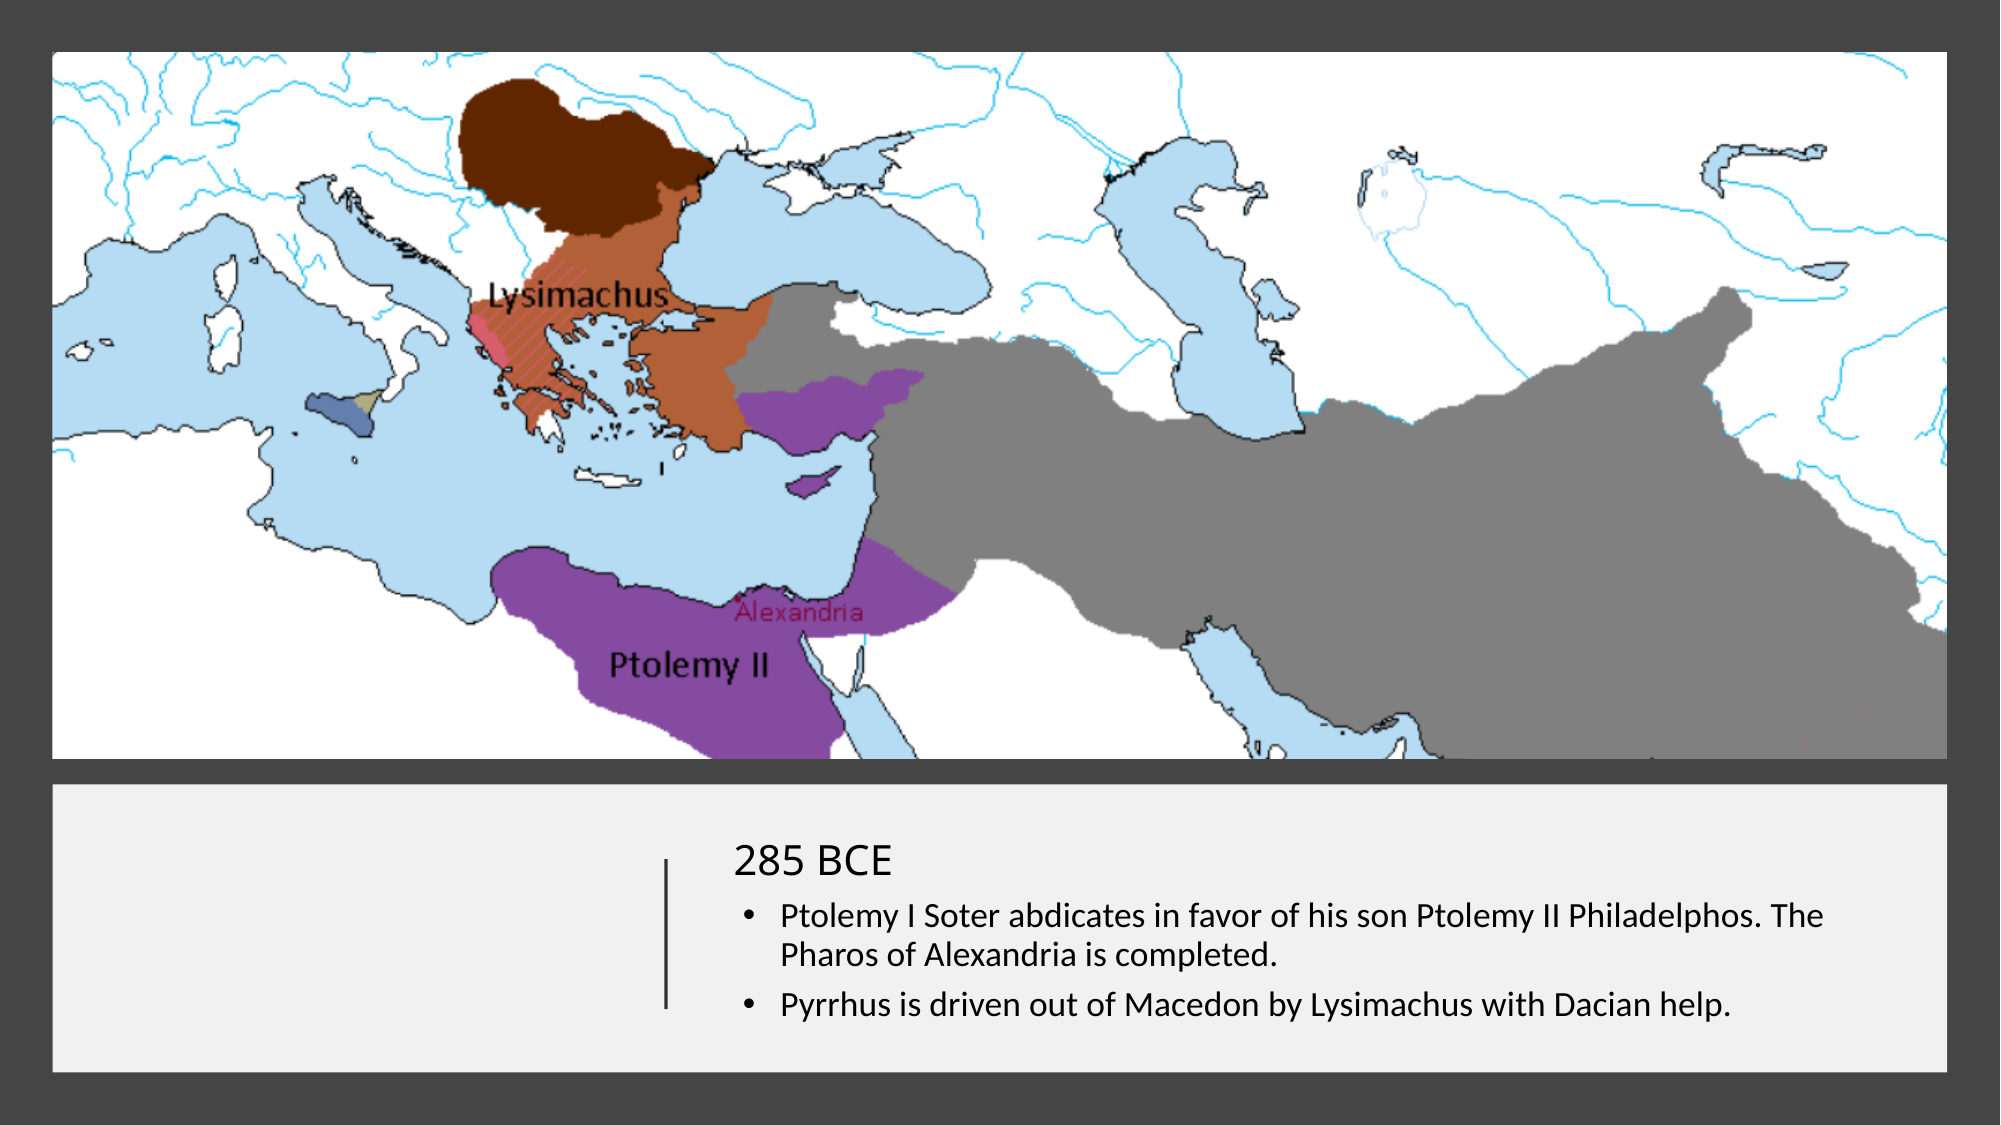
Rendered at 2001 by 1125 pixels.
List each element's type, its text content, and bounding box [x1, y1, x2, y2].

picture [52, 52, 1947, 759]
text_box 285 BCE Ptolemy I Soter abdicates in favor of his son Ptolemy II Philadelphos. The Pharos of Alexandria is completed. Pyrrhus is driven out of Macedon by Lysimachus with Dacian help. [718, 821, 1863, 1043]
text_box [52, 783, 1948, 1073]
text_box [0, 0, 2000, 1125]
